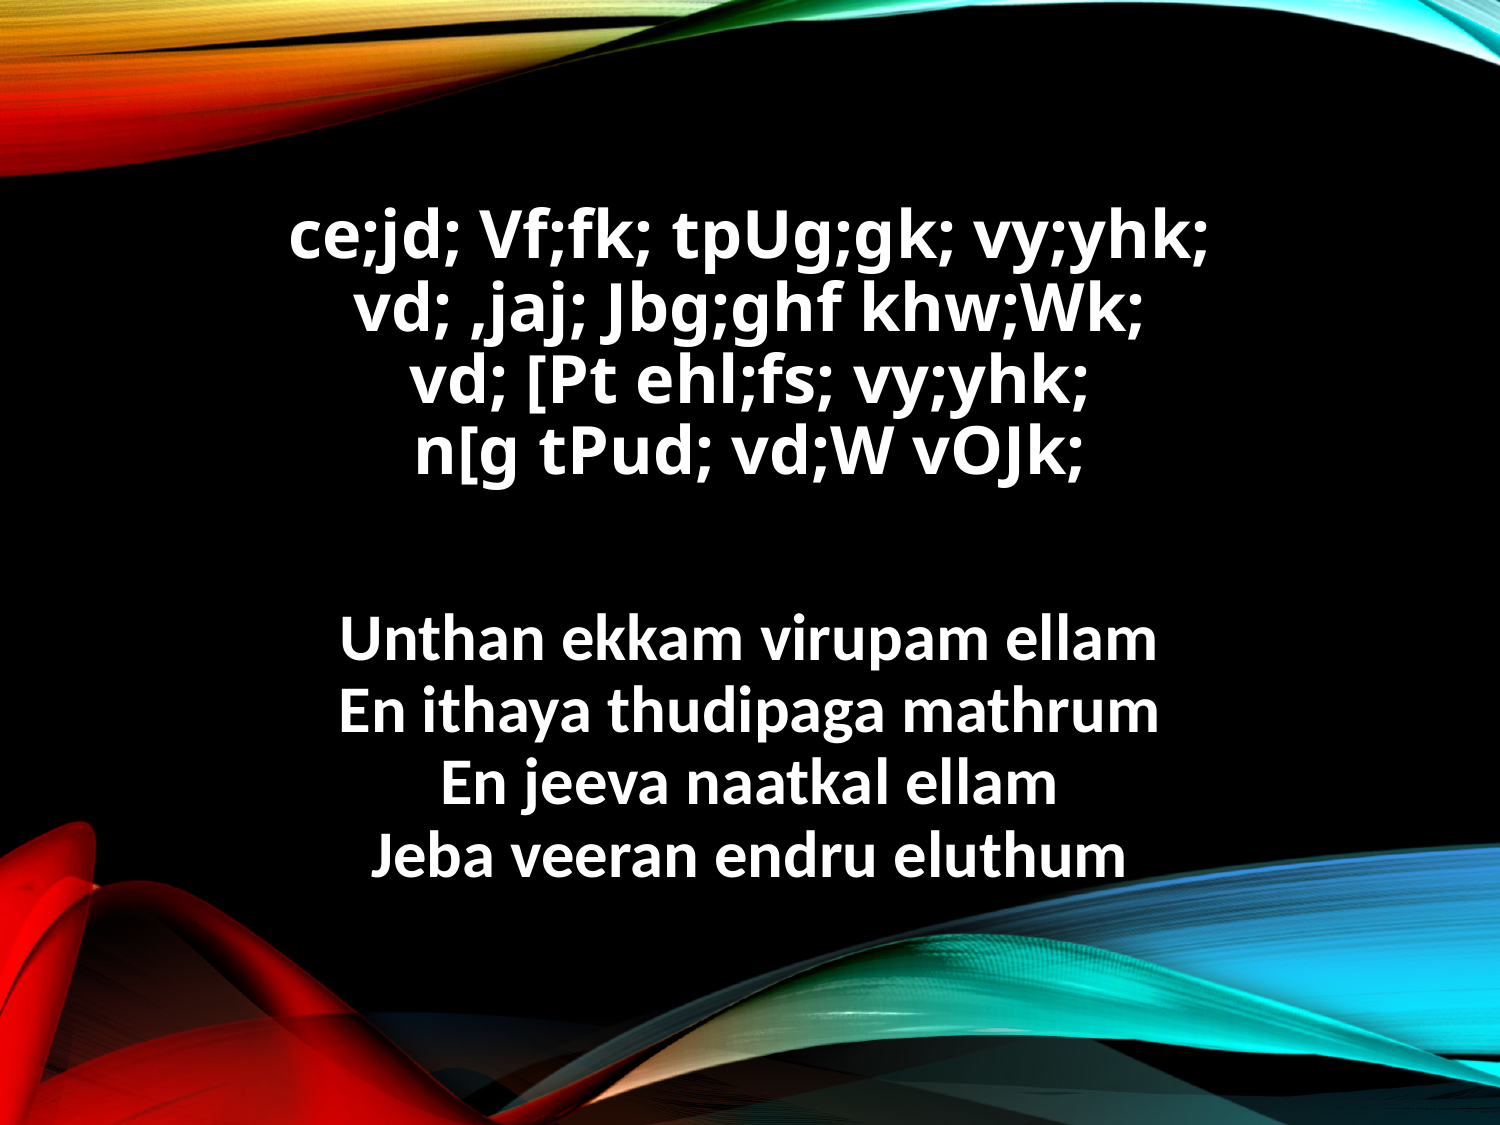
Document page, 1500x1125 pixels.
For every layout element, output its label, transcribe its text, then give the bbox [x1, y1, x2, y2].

subtitle ce;jd; Vf;fk; tpUg;gk; vy;yhk; vd; ,jaj; Jbg;ghf khw;Wk; vd; [Pt ehl;fs; vy;yhk; n[g tPud; vd;W vOJk; Unthan ekkam virupam ellam En ithaya thudipaga mathrum En jeeva naatkal ellam Jeba veeran endru eluthum [0, 0, 1500, 1125]
